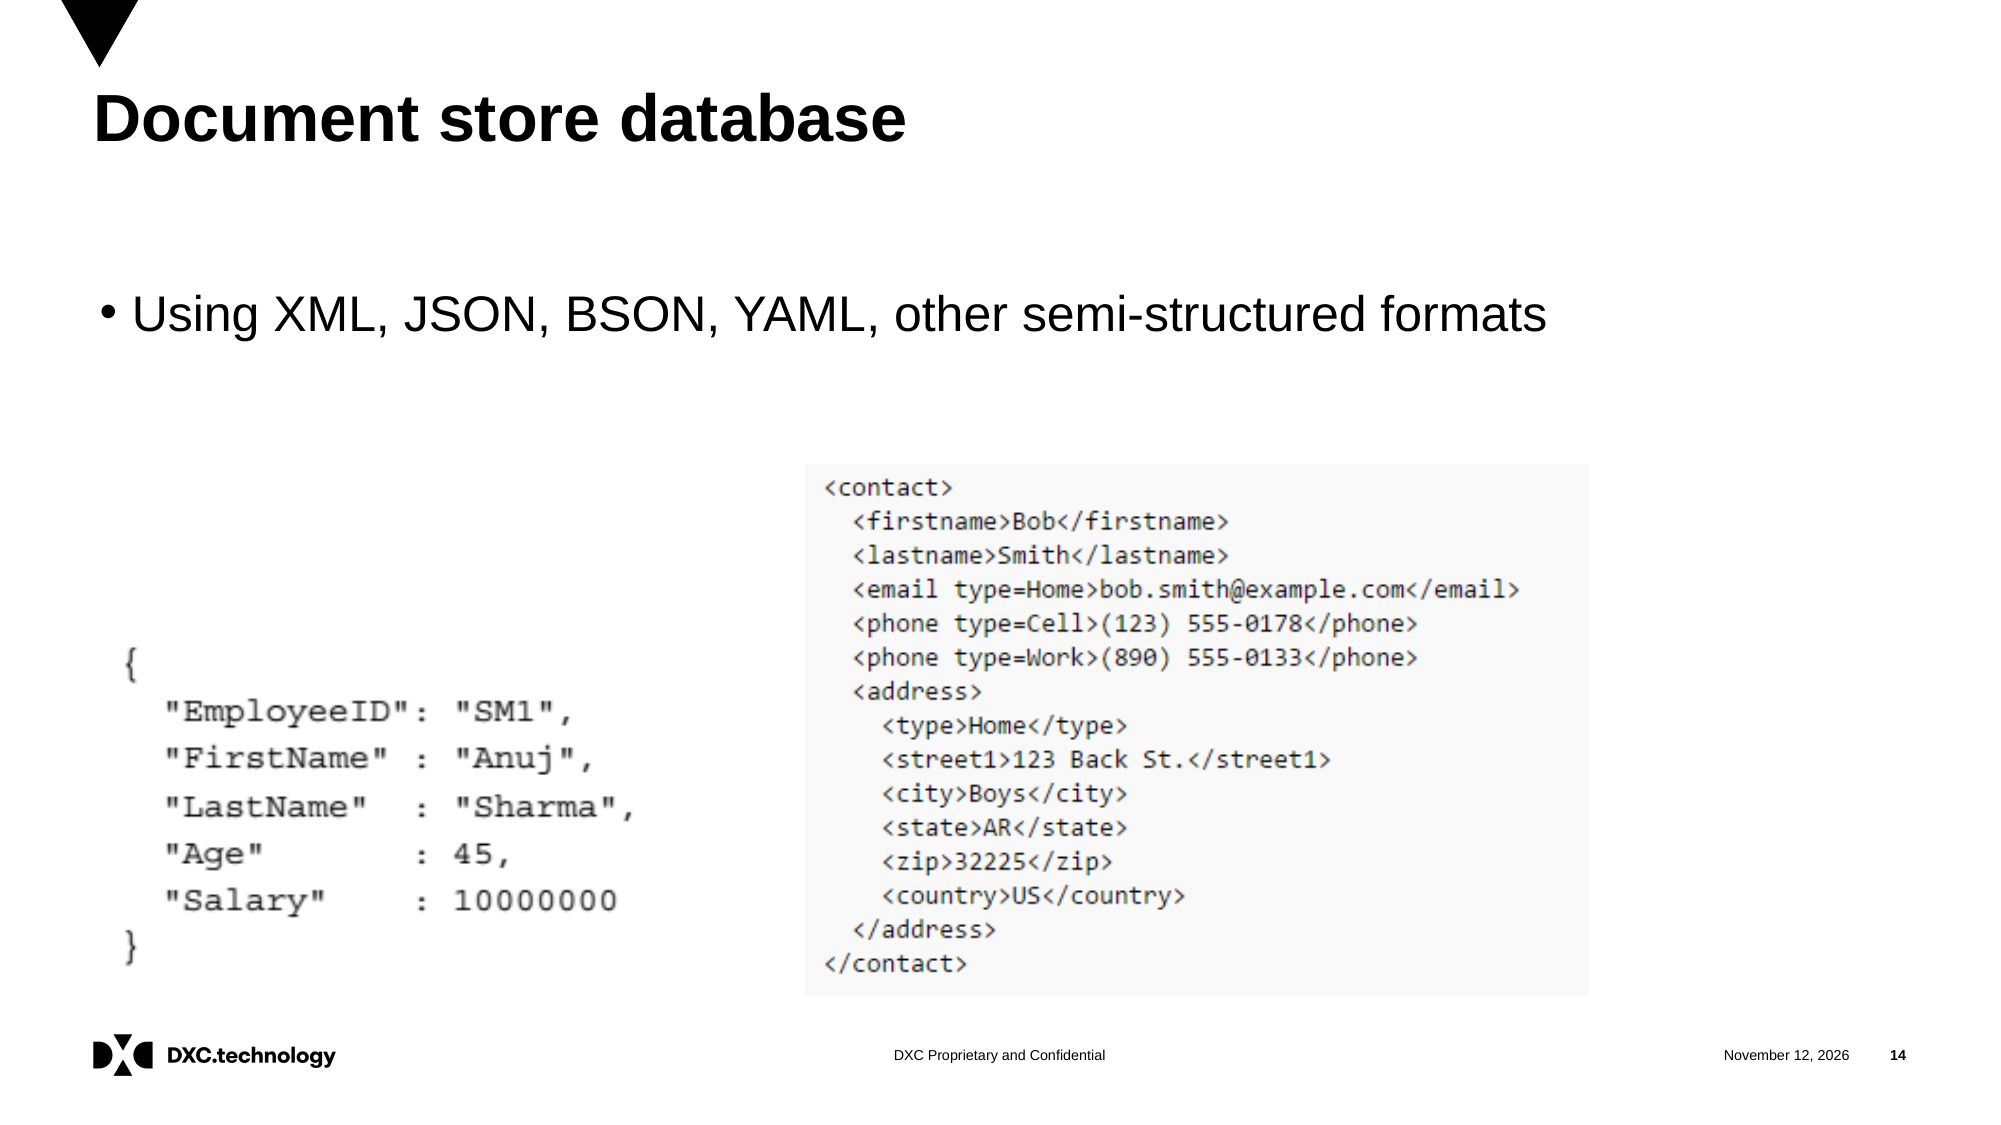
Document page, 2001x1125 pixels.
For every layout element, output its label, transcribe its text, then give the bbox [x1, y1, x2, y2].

picture [93, 637, 649, 982]
title Document store database [93, 87, 1907, 282]
list Using XML, JSON, BSON, YAML, other semi-structured formats [93, 281, 1625, 982]
picture [805, 464, 1589, 995]
